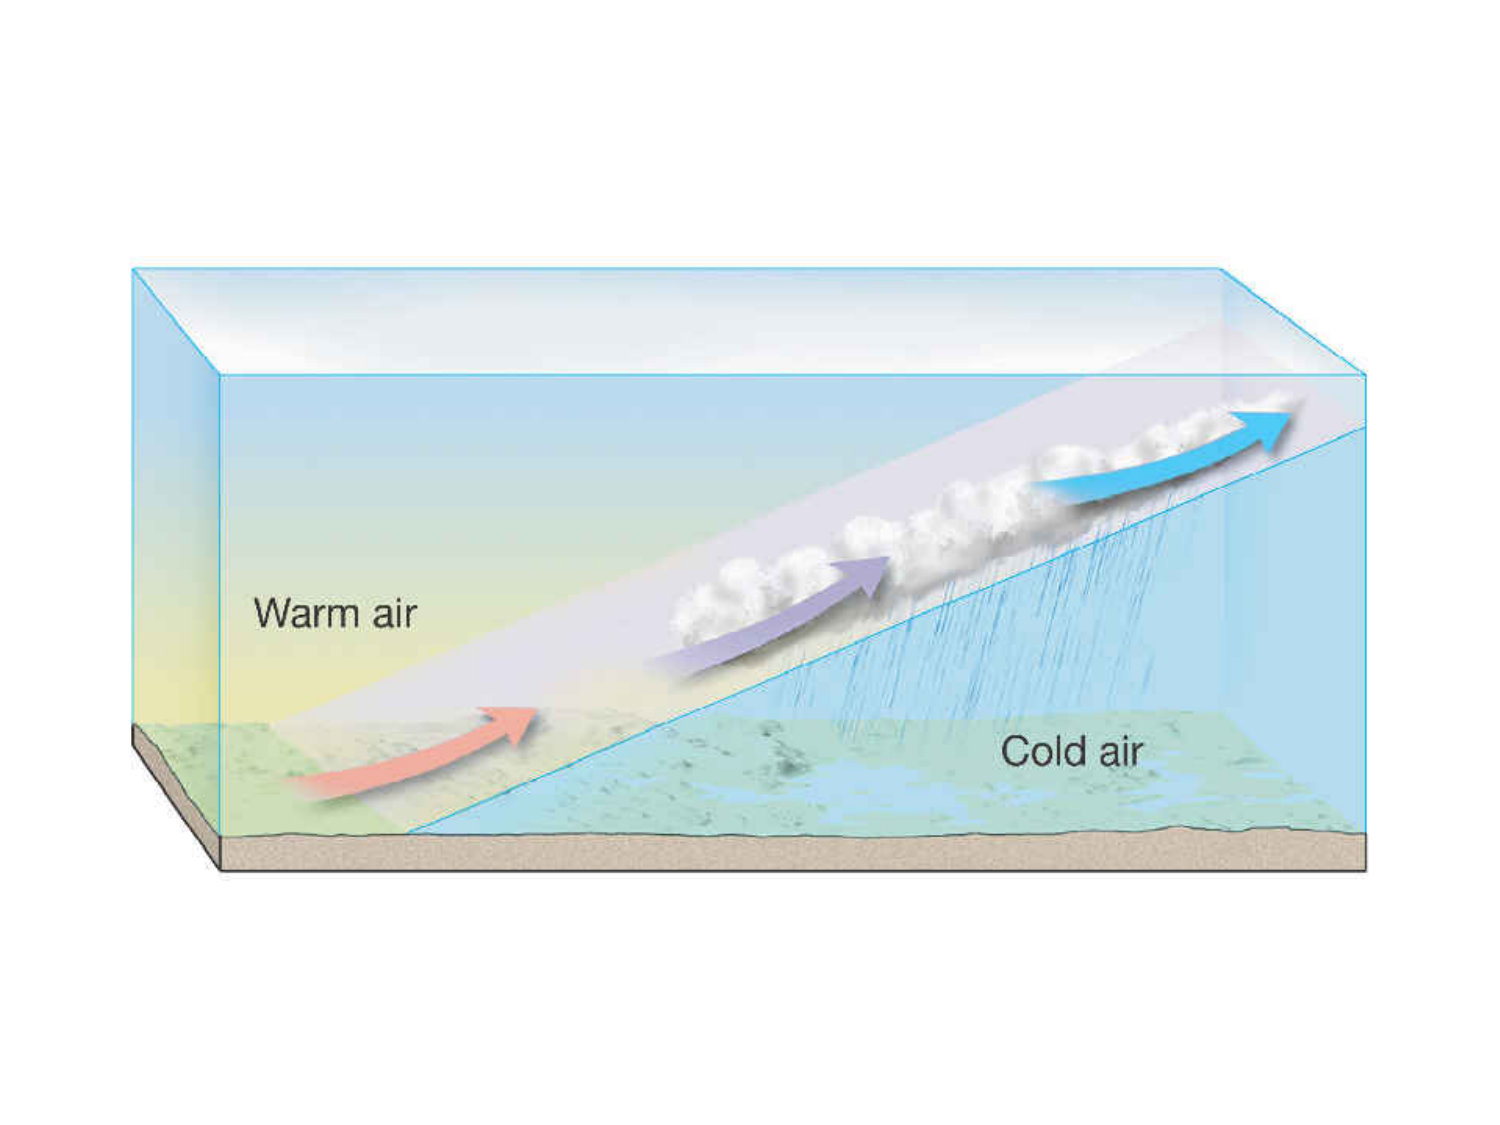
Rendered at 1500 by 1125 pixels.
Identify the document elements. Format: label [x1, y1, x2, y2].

picture [130, 244, 1370, 881]
